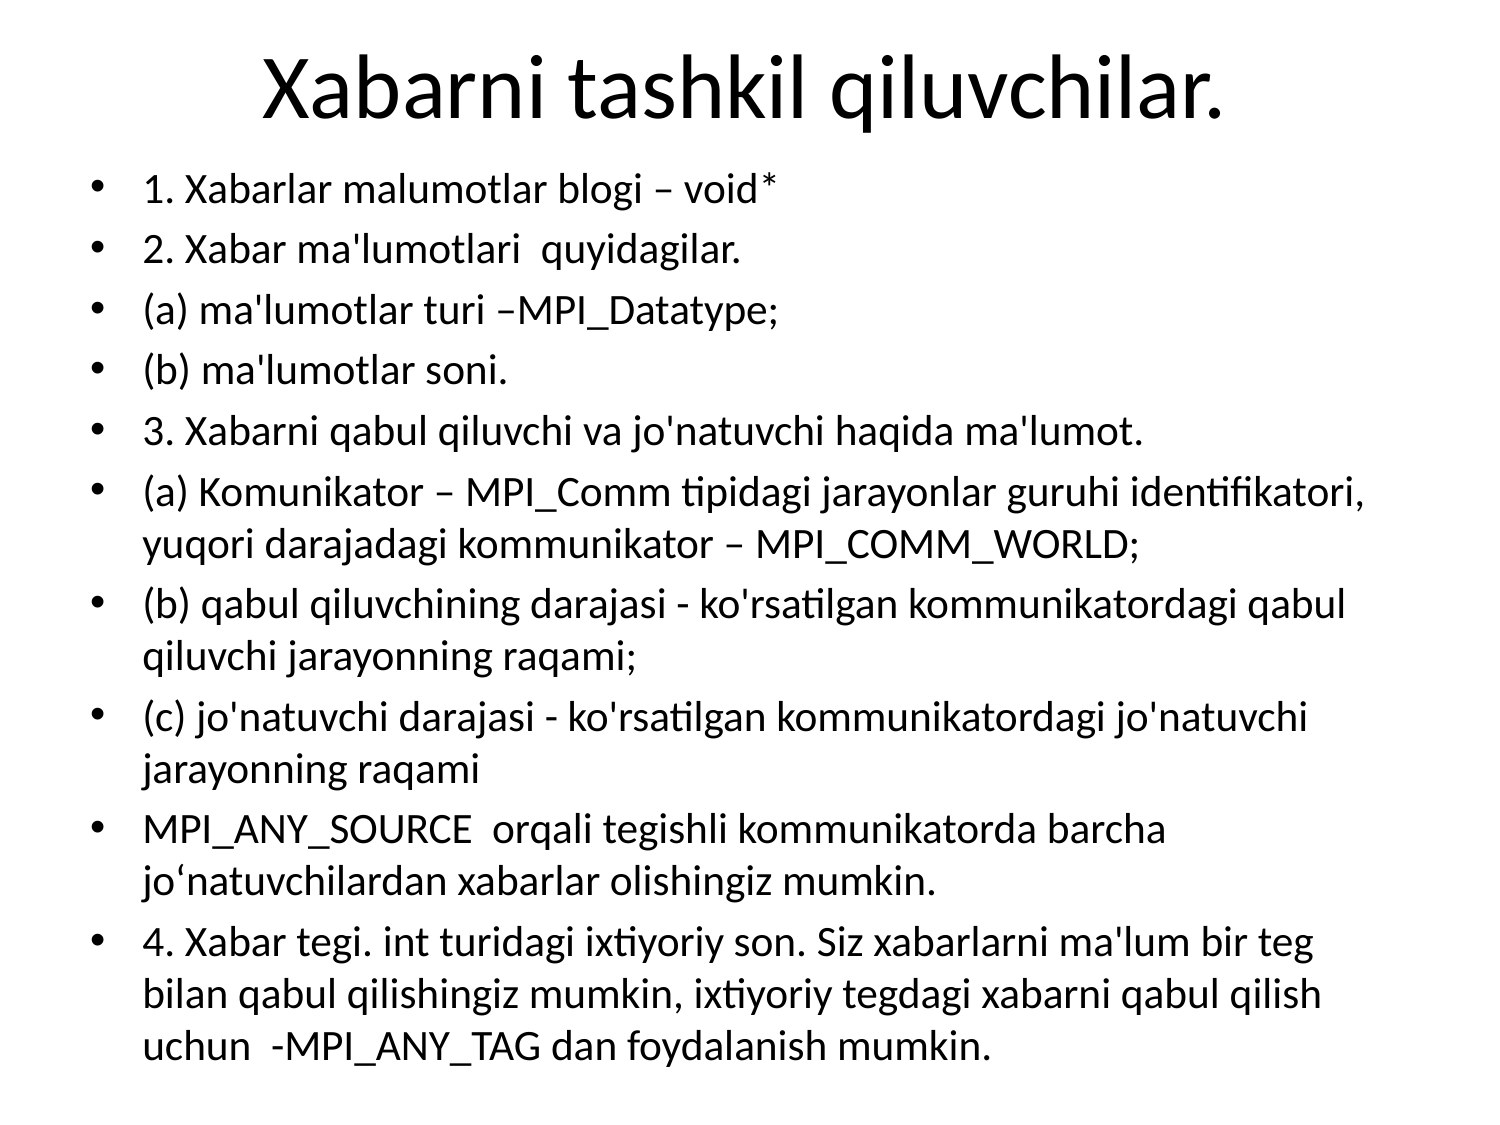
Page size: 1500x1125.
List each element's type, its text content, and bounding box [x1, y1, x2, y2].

title Xabarni tashkil qiluvchilar. [70, 0, 1421, 164]
list 1. Xabarlar malumotlar blogi – void* 2. Xabar ma'lumotlari quyidagilar. (a) ma'lumotlar turi –MPI_Datatype; (b) ma'lumotlar soni. 3. Xabarni qabul qiluvchi va jo'natuvchi haqida ma'lumot. (a) Komunikator – MPI_Comm tipidagi jarayonlar guruhi identifikatori, yuqori darajadagi kommunikator – MPI_COMM_WORLD; (b) qabul qiluvchining darajasi - ko'rsatilgan kommunikatordagi qabul qiluvchi jarayonning raqami; (c) jo'natuvchi darajasi - ko'rsatilgan kommunikatordagi jo'natuvchi jarayonning raqami MPI_ANY_SOURCE orqali tegishli kommunikatorda barcha jo‘natuvchilardan xabarlar olishingiz mumkin. 4. Xabar tegi. int turidagi ixtiyoriy son. Siz xabarlarni ma'lum bir teg bilan qabul qilishingiz mumkin, ixtiyoriy tegdagi xabarni qabul qilish uchun -MPI_ANY_TAG dan foydalanish mumkin. [75, 152, 1425, 1090]
